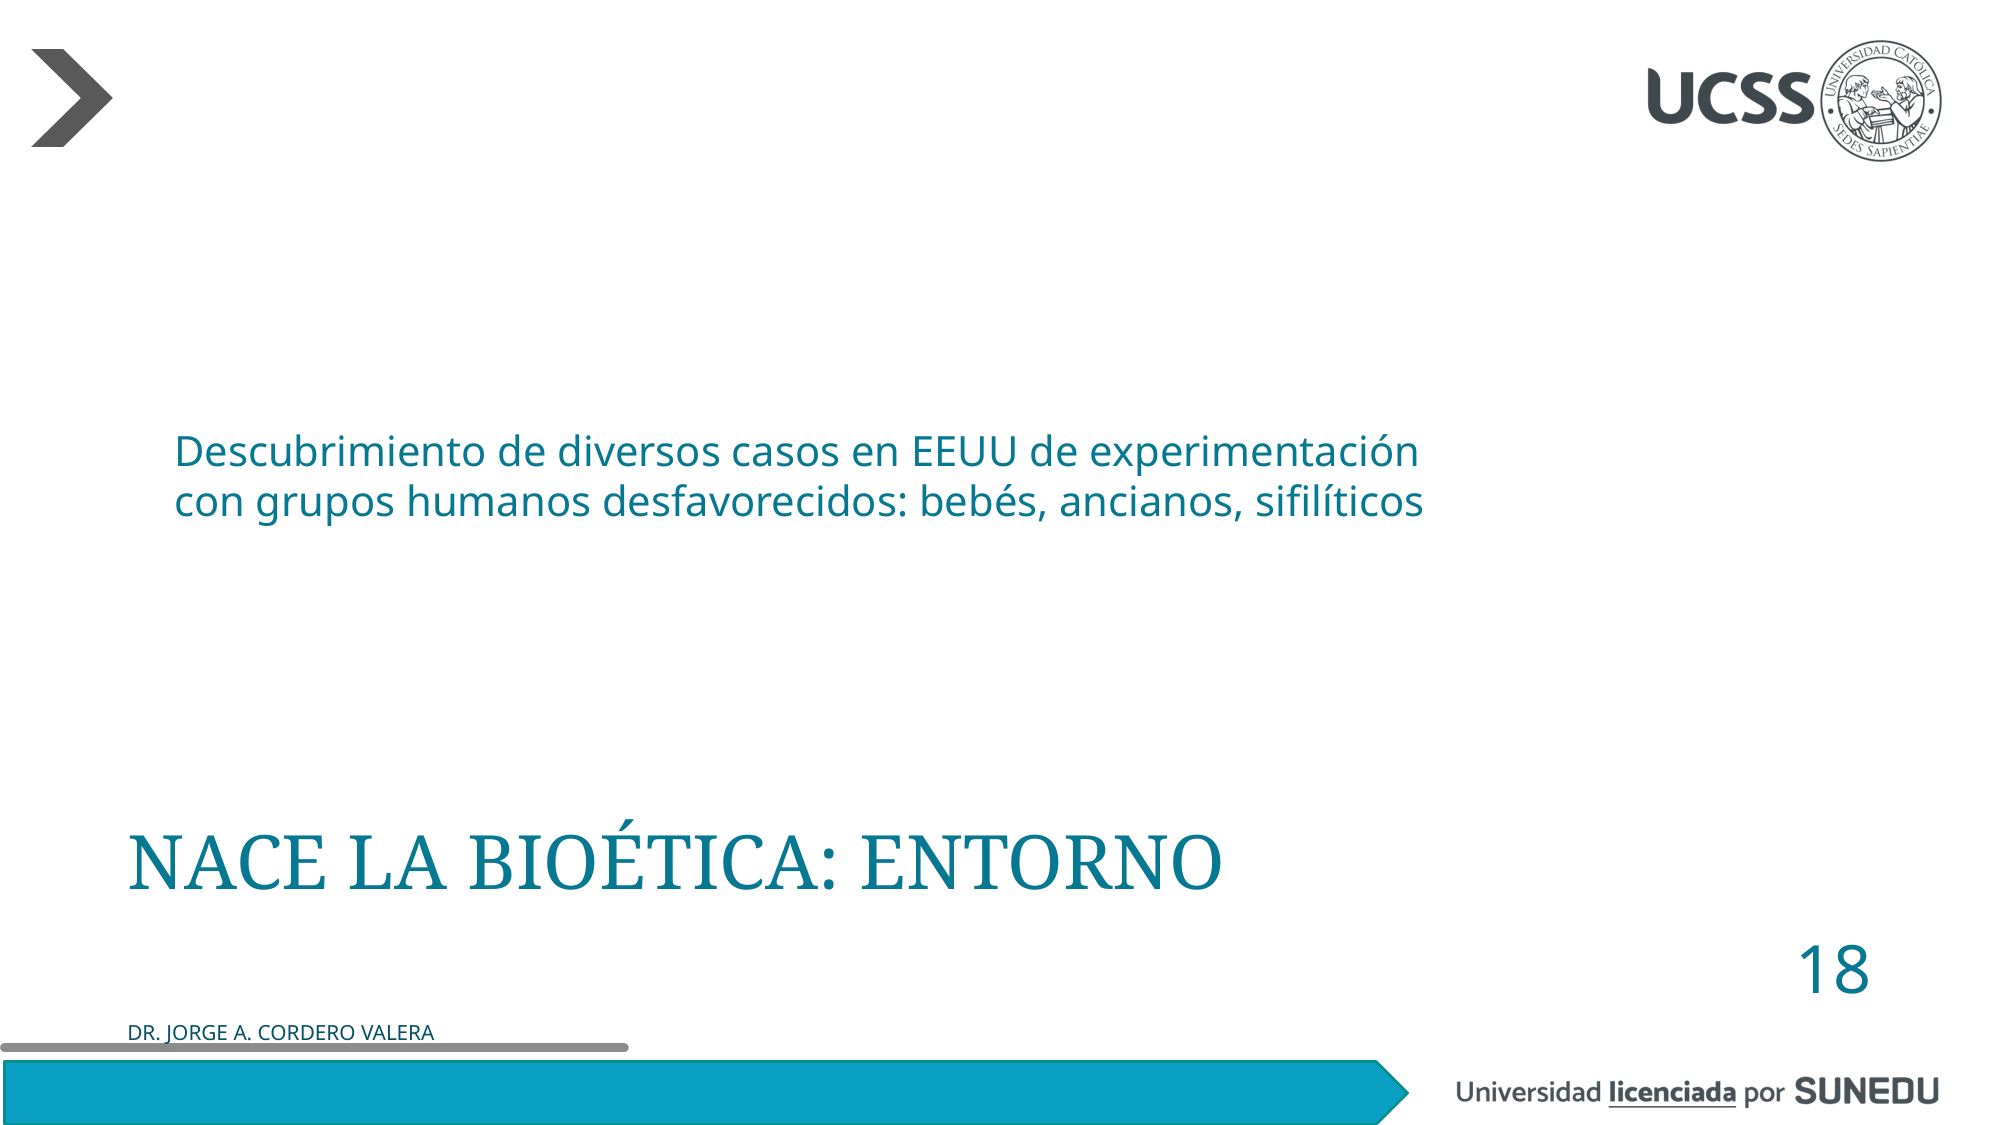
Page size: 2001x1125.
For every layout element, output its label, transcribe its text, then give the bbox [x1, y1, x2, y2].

footer DR. JORGE A. CORDERO VALERA [112, 1012, 1350, 1073]
title Nace la Bioética: entorno [112, 736, 1513, 984]
slide_number 18 [1700, 915, 1888, 1025]
picture [0, 0, 2001, 1125]
list Descubrimiento de diversos casos en EEUU de experimentación con grupos humanos desfavorecidos: bebés, ancianos, sifilíticos [112, 112, 1513, 706]
